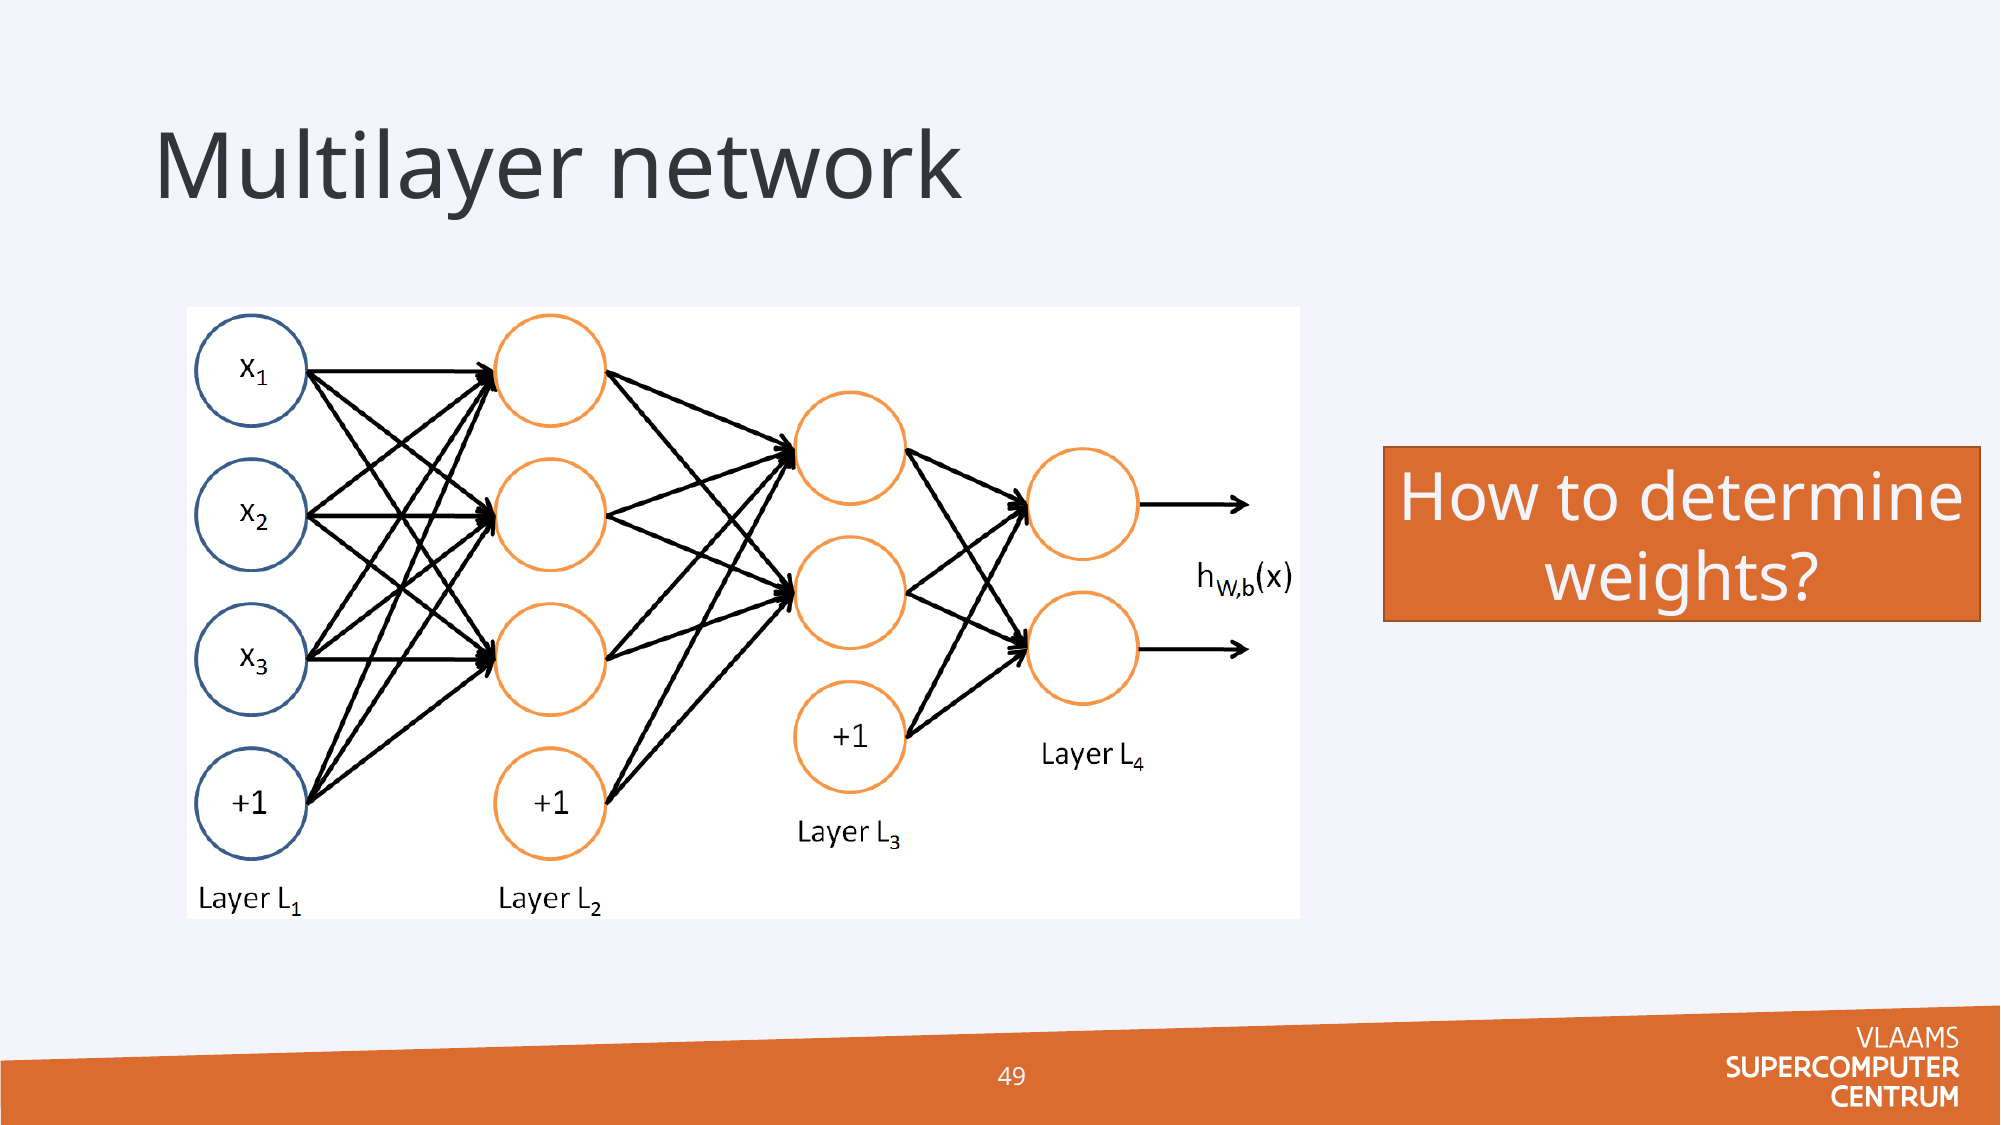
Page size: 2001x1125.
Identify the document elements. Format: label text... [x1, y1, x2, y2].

title Multilayer network [137, 59, 1863, 278]
slide_number 49 [958, 1047, 1042, 1108]
text_box How to determine weights? [1383, 446, 1981, 622]
picture [187, 307, 1300, 919]
picture [1725, 1021, 1960, 1117]
